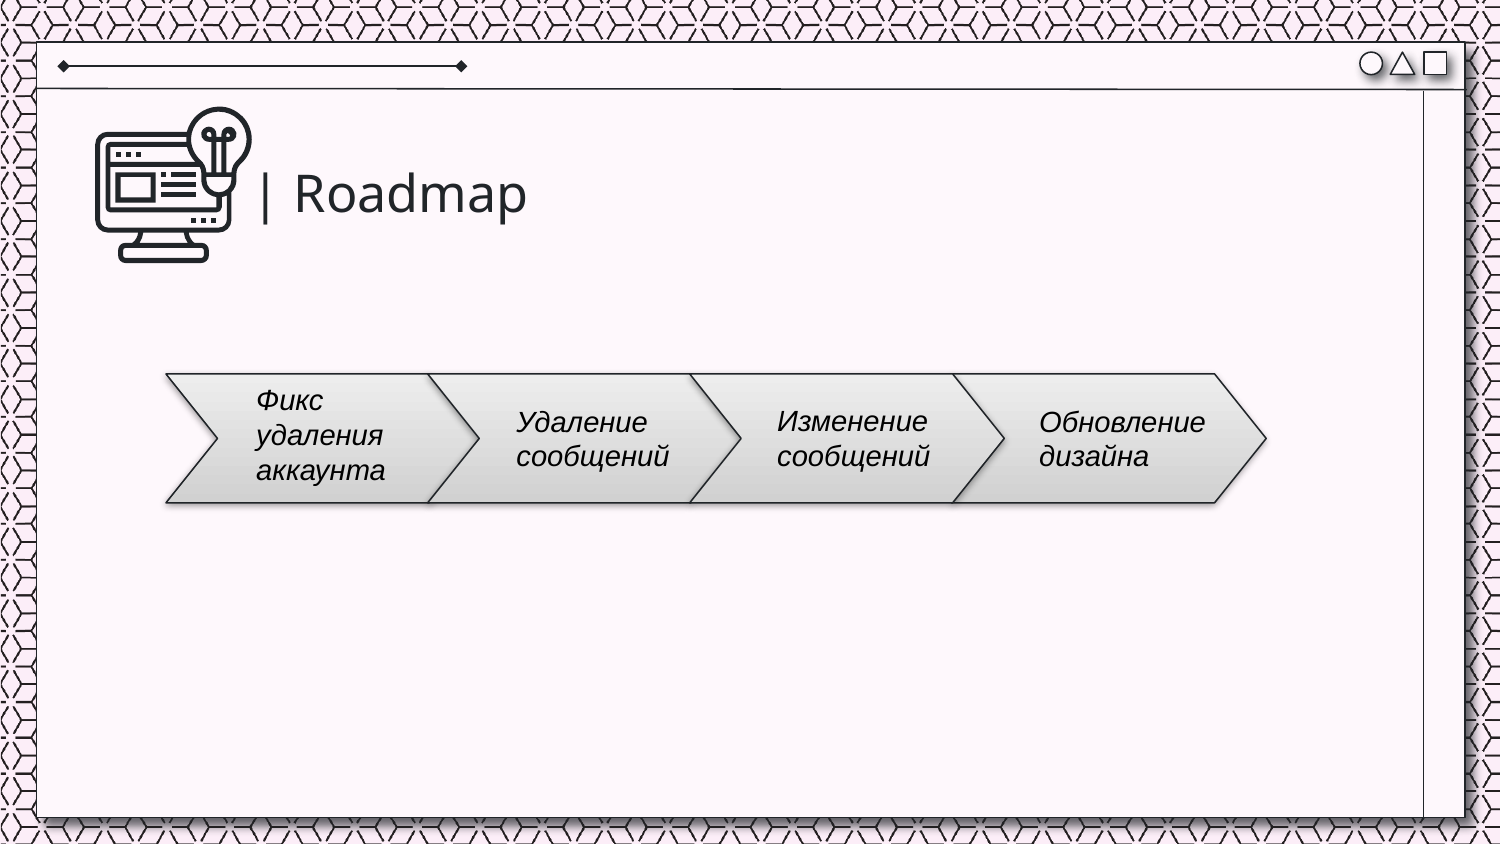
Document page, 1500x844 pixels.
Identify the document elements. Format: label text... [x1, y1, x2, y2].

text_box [165, 373, 1267, 504]
title | Roadmap [260, 145, 1500, 240]
picture [0, 0, 1500, 844]
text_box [94, 106, 256, 264]
